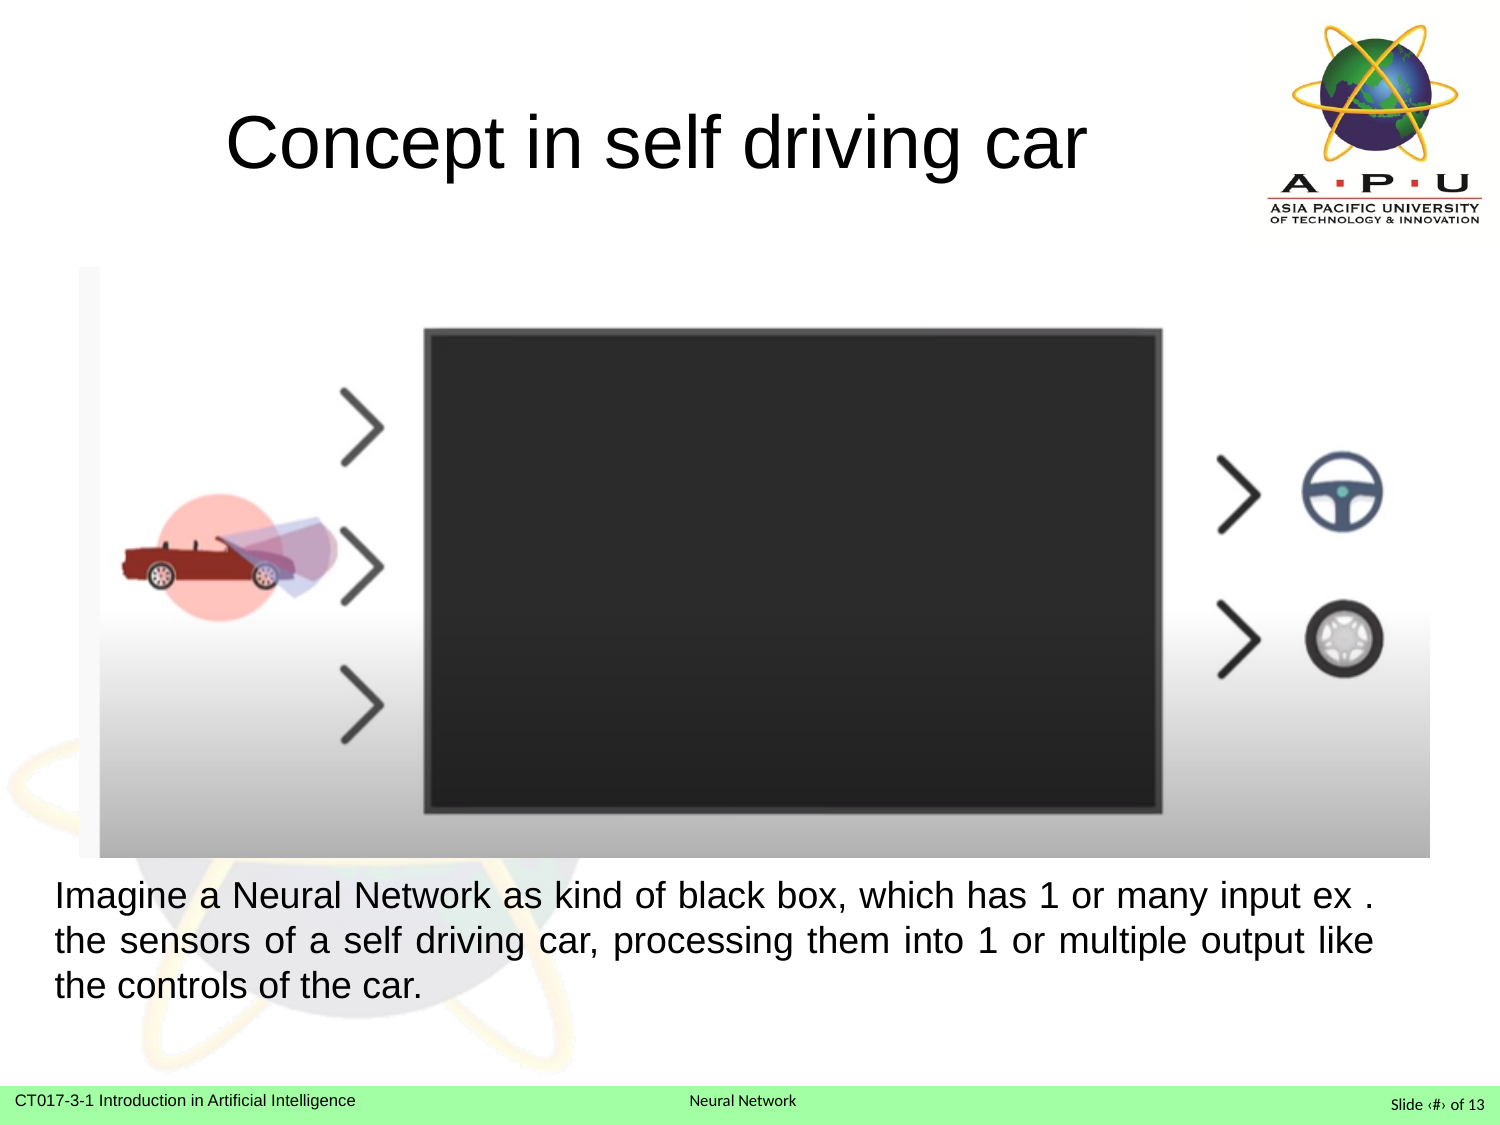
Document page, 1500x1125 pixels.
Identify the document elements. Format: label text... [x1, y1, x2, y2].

picture [79, 266, 1430, 858]
title Concept in self driving car [79, 45, 1235, 233]
picture [1251, 0, 1500, 249]
text_box Imagine a Neural Network as kind of black box, which has 1 or many input ex . the sensors of a self driving car, processing them into 1 or multiple output like the controls of the car. [39, 863, 1390, 1013]
footer Slide ‹#› of 13 [1024, 1086, 1500, 1125]
